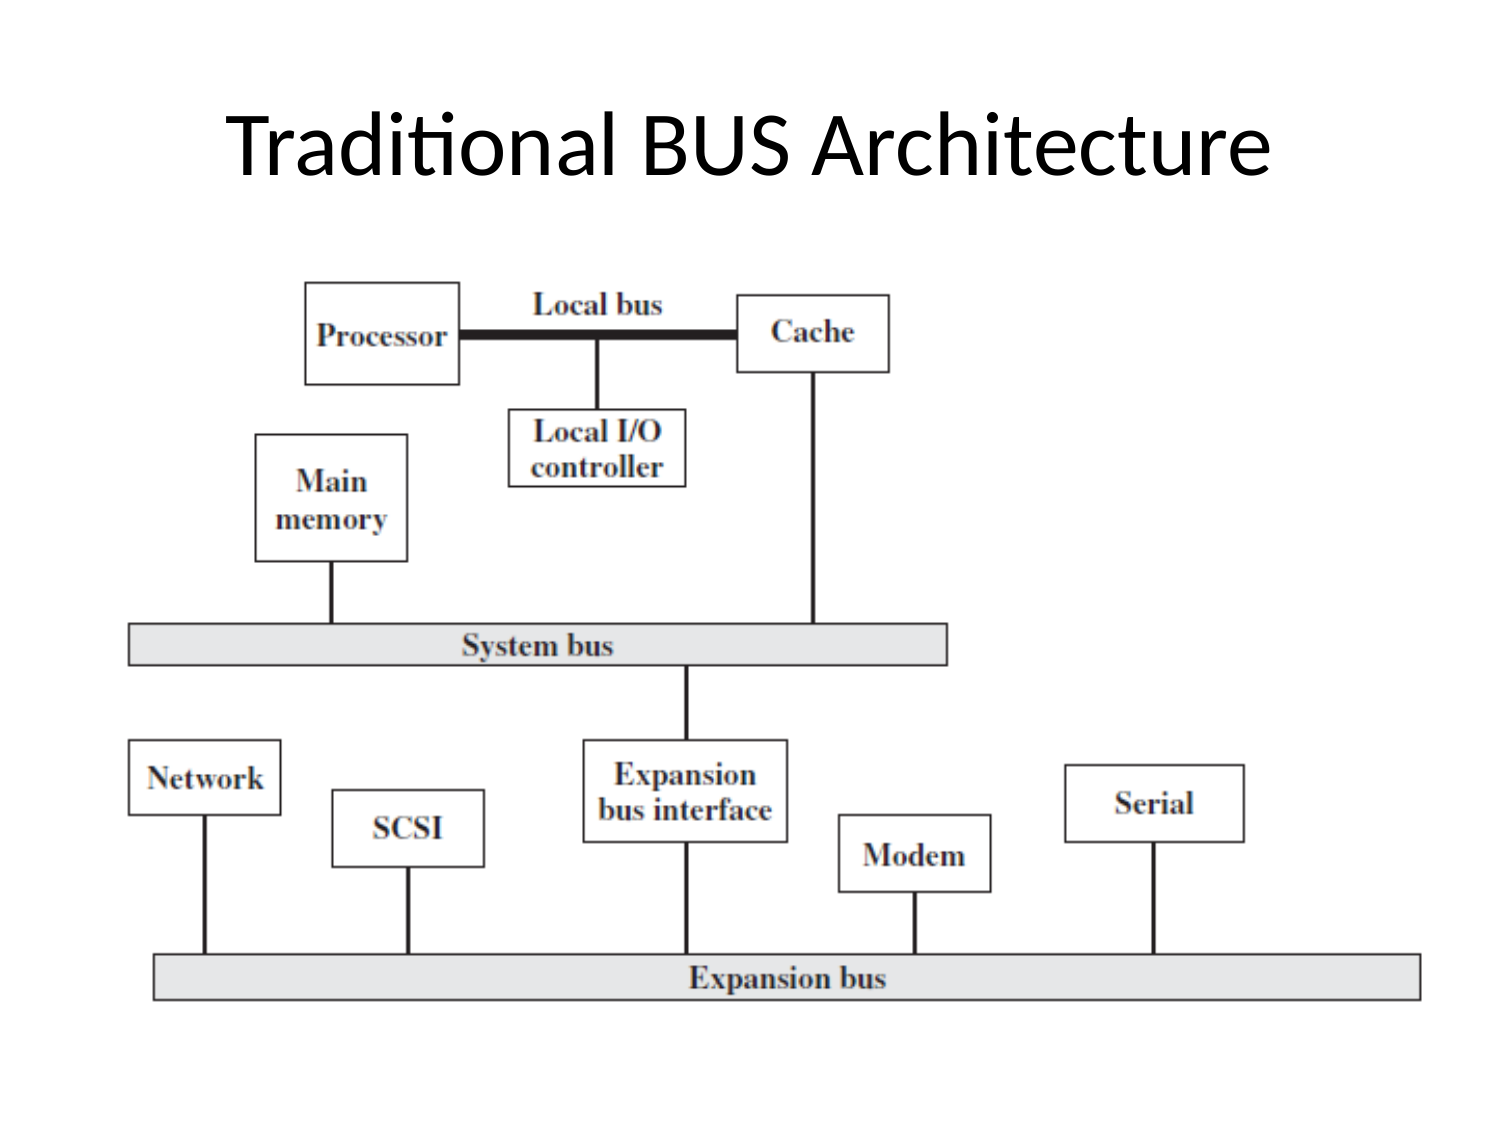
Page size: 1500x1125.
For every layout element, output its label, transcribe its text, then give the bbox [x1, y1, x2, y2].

title Traditional BUS Architecture [75, 45, 1425, 233]
picture [62, 249, 1452, 1012]
